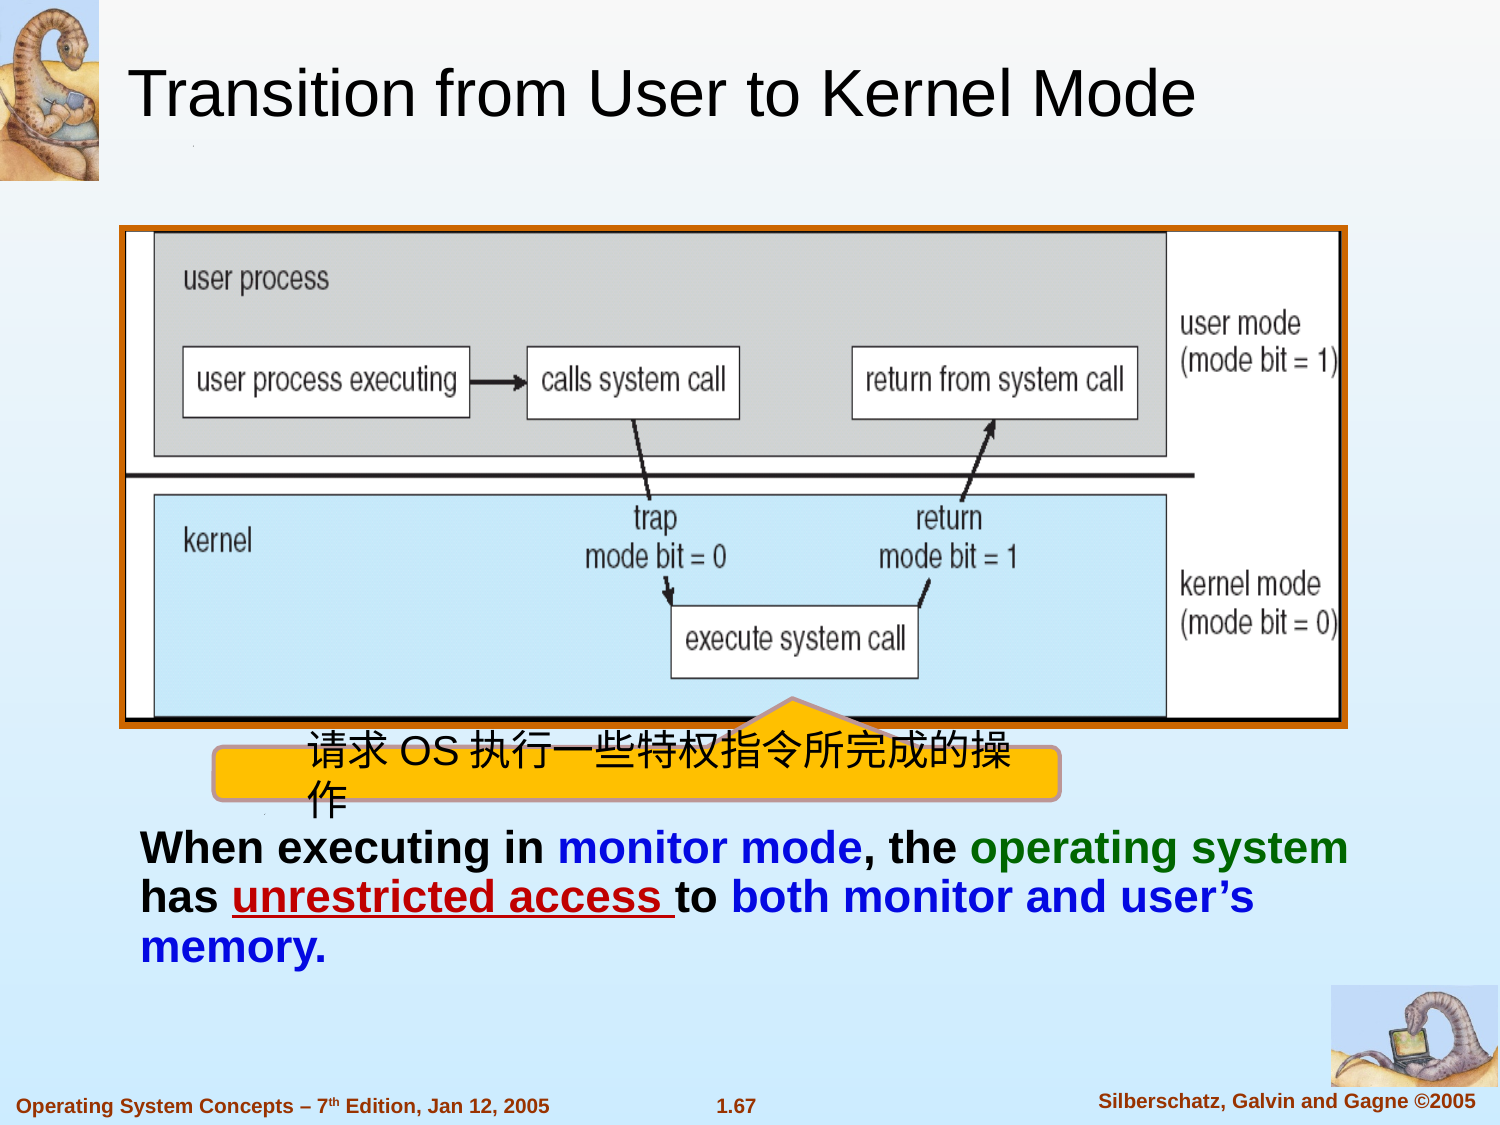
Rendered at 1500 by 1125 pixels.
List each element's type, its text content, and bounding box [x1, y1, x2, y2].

title Transition from User to Kernel Mode [112, 37, 1438, 138]
picture [124, 231, 1342, 723]
picture [1331, 985, 1498, 1087]
list When executing in monitor mode, the operating system has unrestricted access to both monitor and user’s memory. [124, 816, 1396, 985]
picture [0, 0, 99, 181]
text_box 请求OS执行一些特权指令所完成的操作 [211, 732, 1062, 803]
